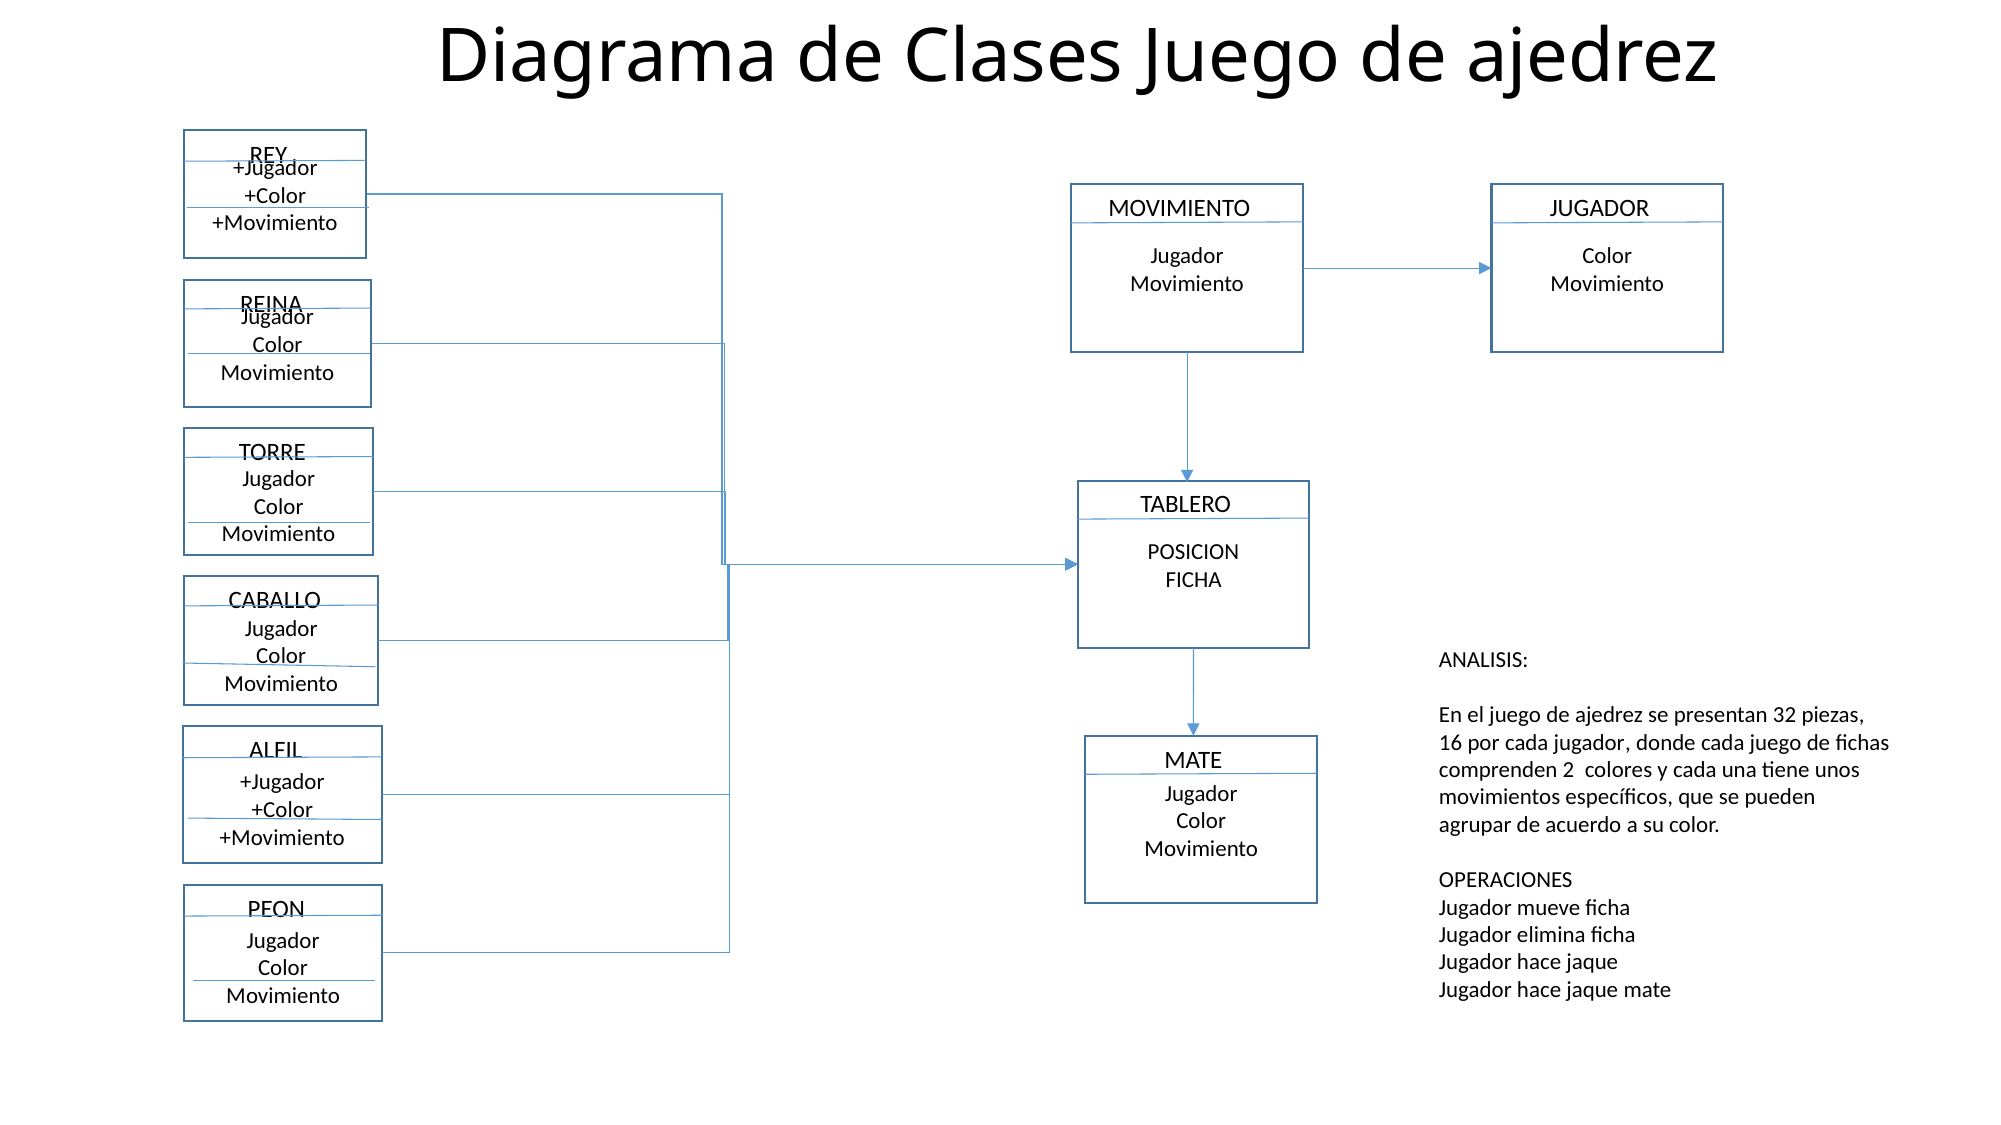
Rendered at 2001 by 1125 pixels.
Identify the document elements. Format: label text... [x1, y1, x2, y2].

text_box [366, 407, 371, 522]
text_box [1491, 184, 1724, 352]
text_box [184, 884, 383, 1022]
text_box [184, 428, 366, 555]
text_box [182, 663, 376, 667]
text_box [382, 564, 1078, 953]
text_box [366, 523, 371, 565]
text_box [184, 576, 379, 706]
title Diagrama de Clases Juego de ajedrez [327, 9, 1828, 105]
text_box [373, 491, 1078, 565]
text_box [1071, 184, 1304, 352]
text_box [378, 564, 382, 641]
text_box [1085, 735, 1318, 904]
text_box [1078, 480, 1310, 648]
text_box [184, 279, 371, 407]
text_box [184, 129, 369, 259]
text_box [371, 343, 1078, 565]
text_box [182, 726, 382, 863]
text_box ANALISIS: En el juego de ajedrez se presentan 32 piezas, 16 por cada jugador, donde cada juego de fichas comprenden 2 colores y cada una tiene unos movimientos específicos, que se pueden agrupar de acuerdo a su color. OPERACIONES Jugador mueve ficha Jugador elimina ficha Jugador hace jaque Jugador hace jaque mate [1424, 637, 1907, 1037]
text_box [366, 193, 1078, 343]
